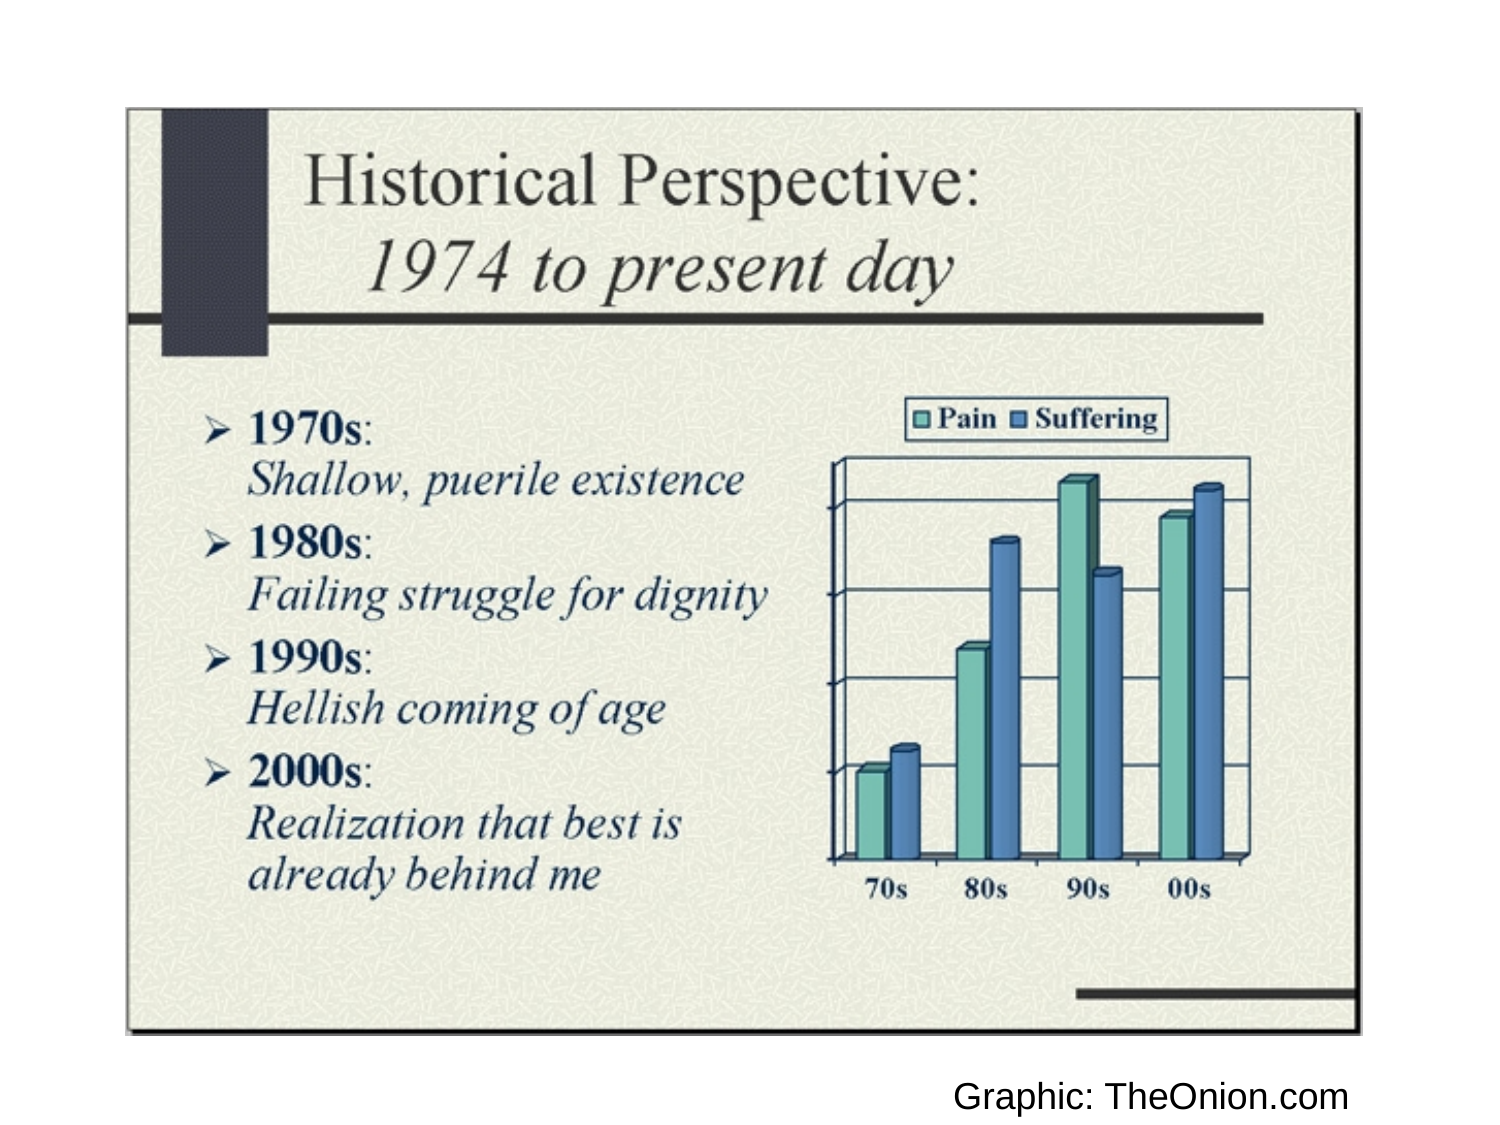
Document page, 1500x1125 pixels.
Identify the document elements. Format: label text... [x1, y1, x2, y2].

text_box Graphic: TheOnion.com [938, 1064, 1365, 1125]
picture [124, 107, 1363, 1037]
